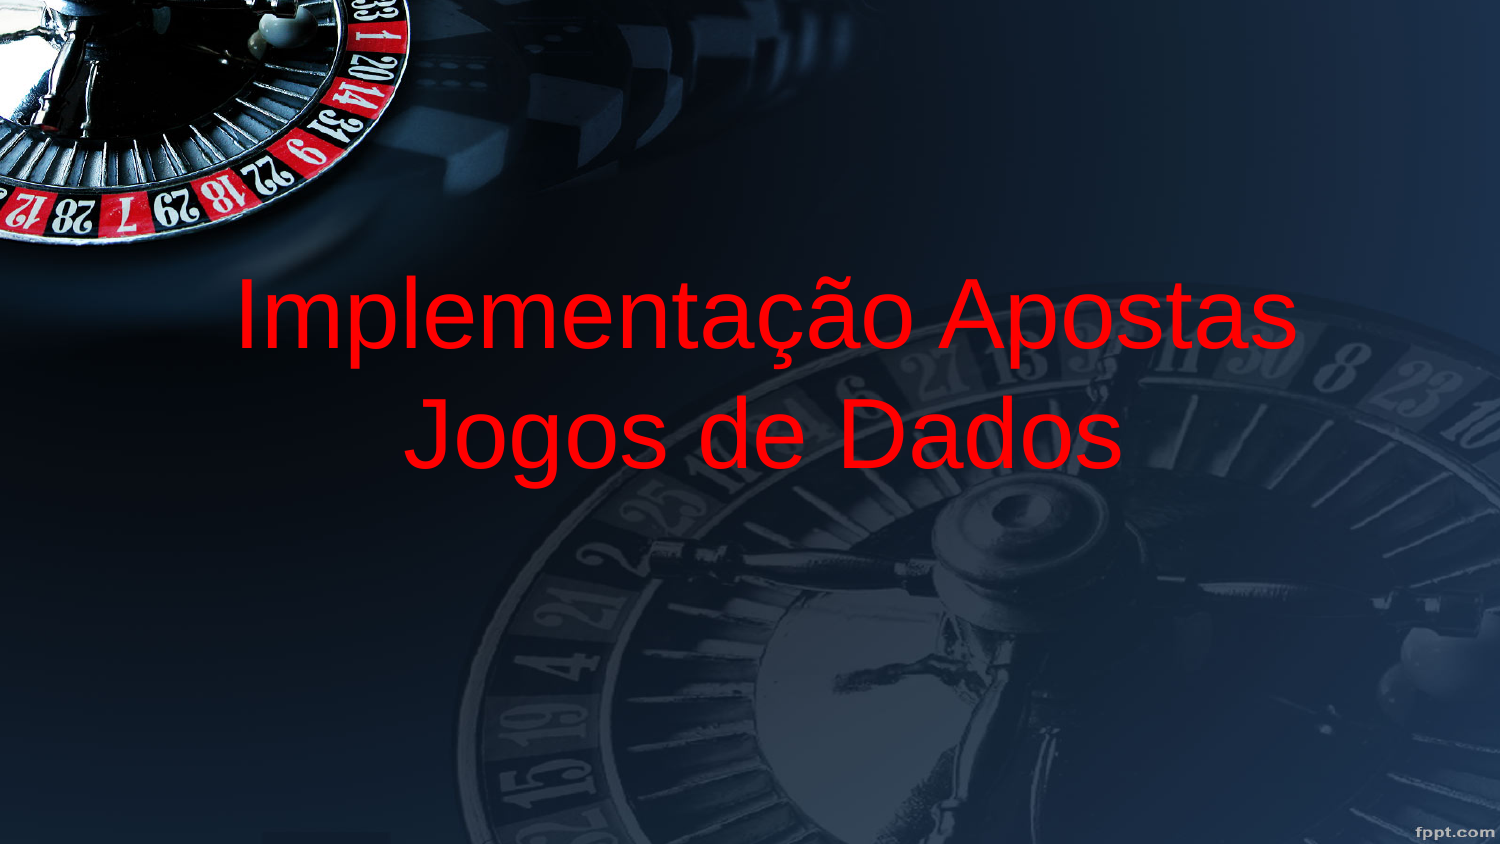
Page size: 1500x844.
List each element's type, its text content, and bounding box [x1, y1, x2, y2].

list Implementação Apostas Jogos de Dados [75, 233, 1425, 717]
picture [0, 0, 1500, 844]
